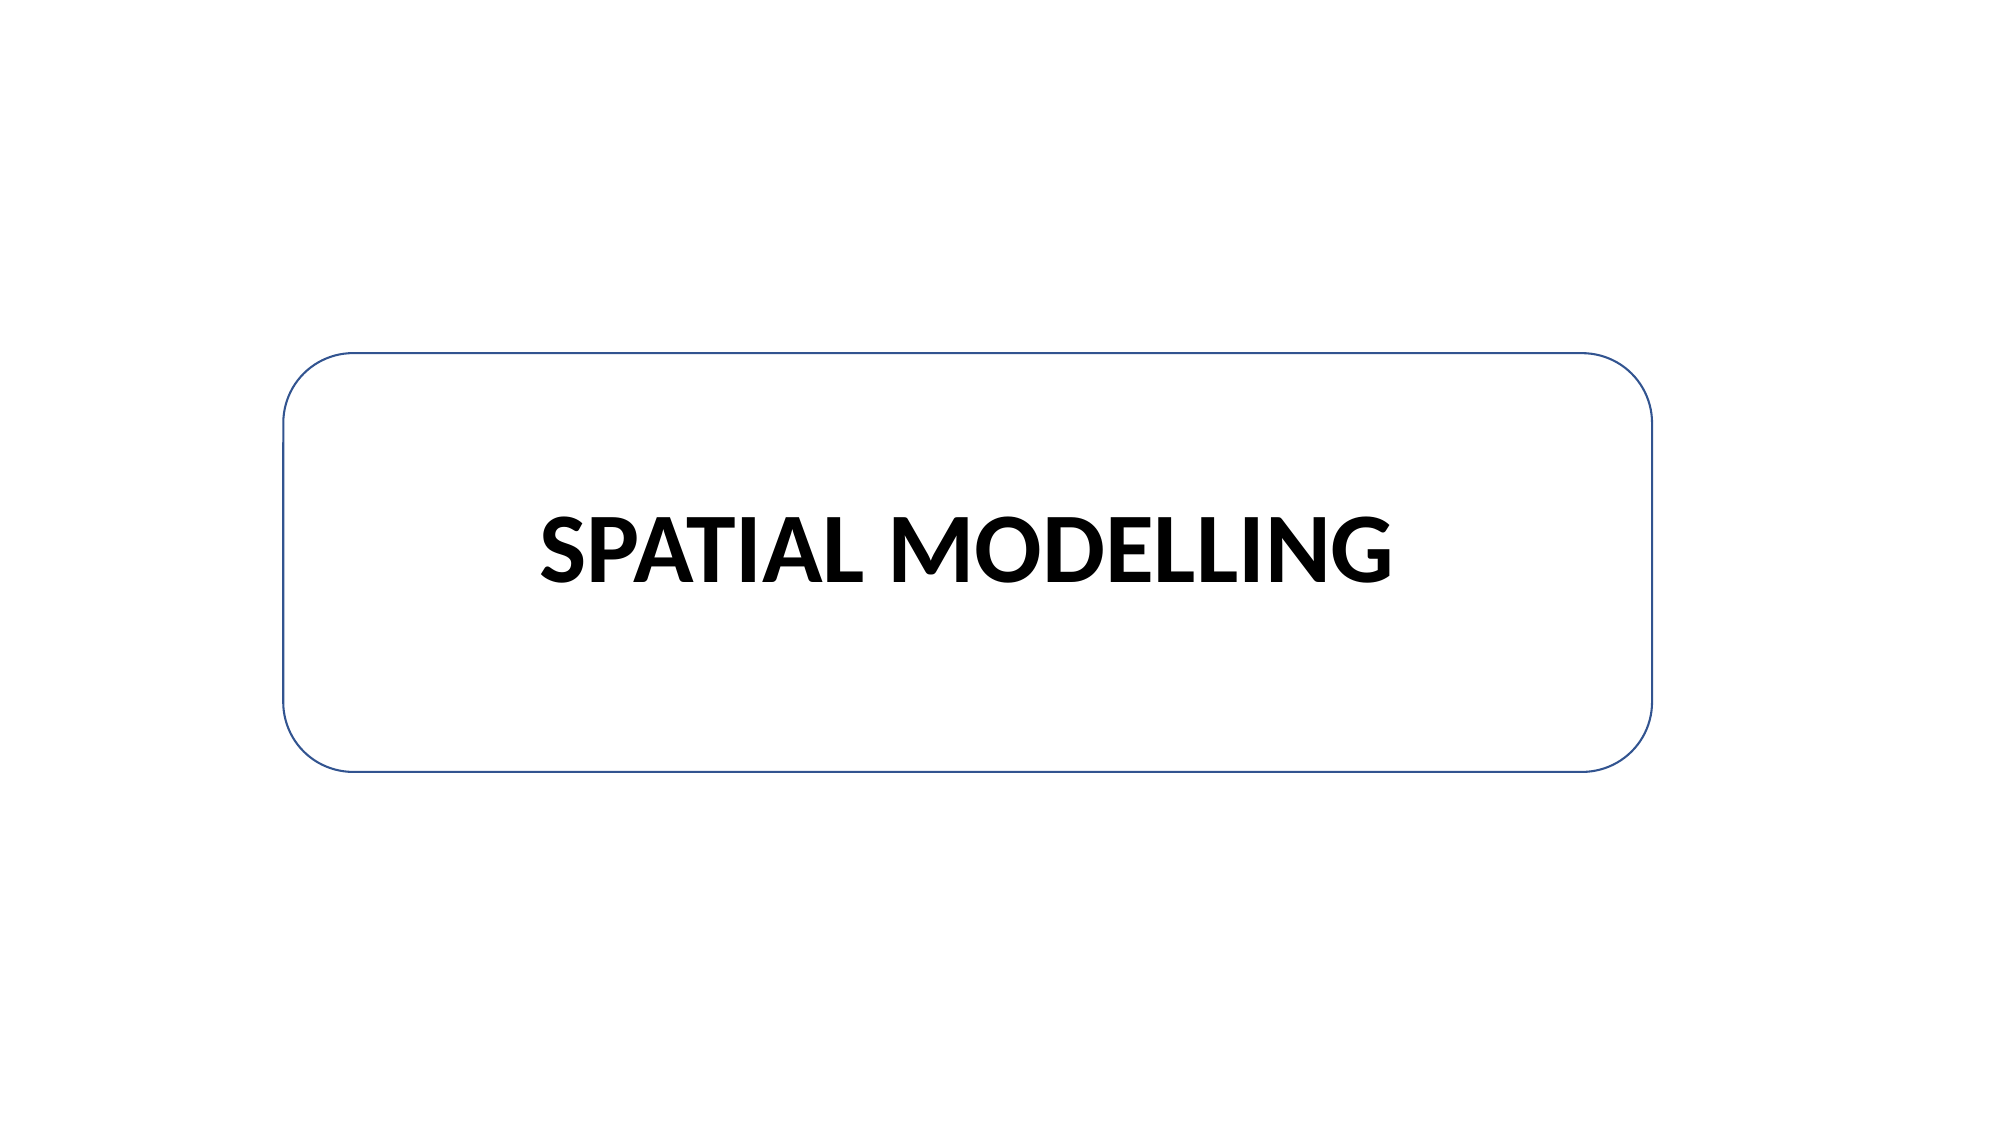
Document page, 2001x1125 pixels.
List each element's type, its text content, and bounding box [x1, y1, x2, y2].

text_box SPATIAL MODELLING [524, 474, 1411, 610]
text_box [282, 352, 1654, 773]
